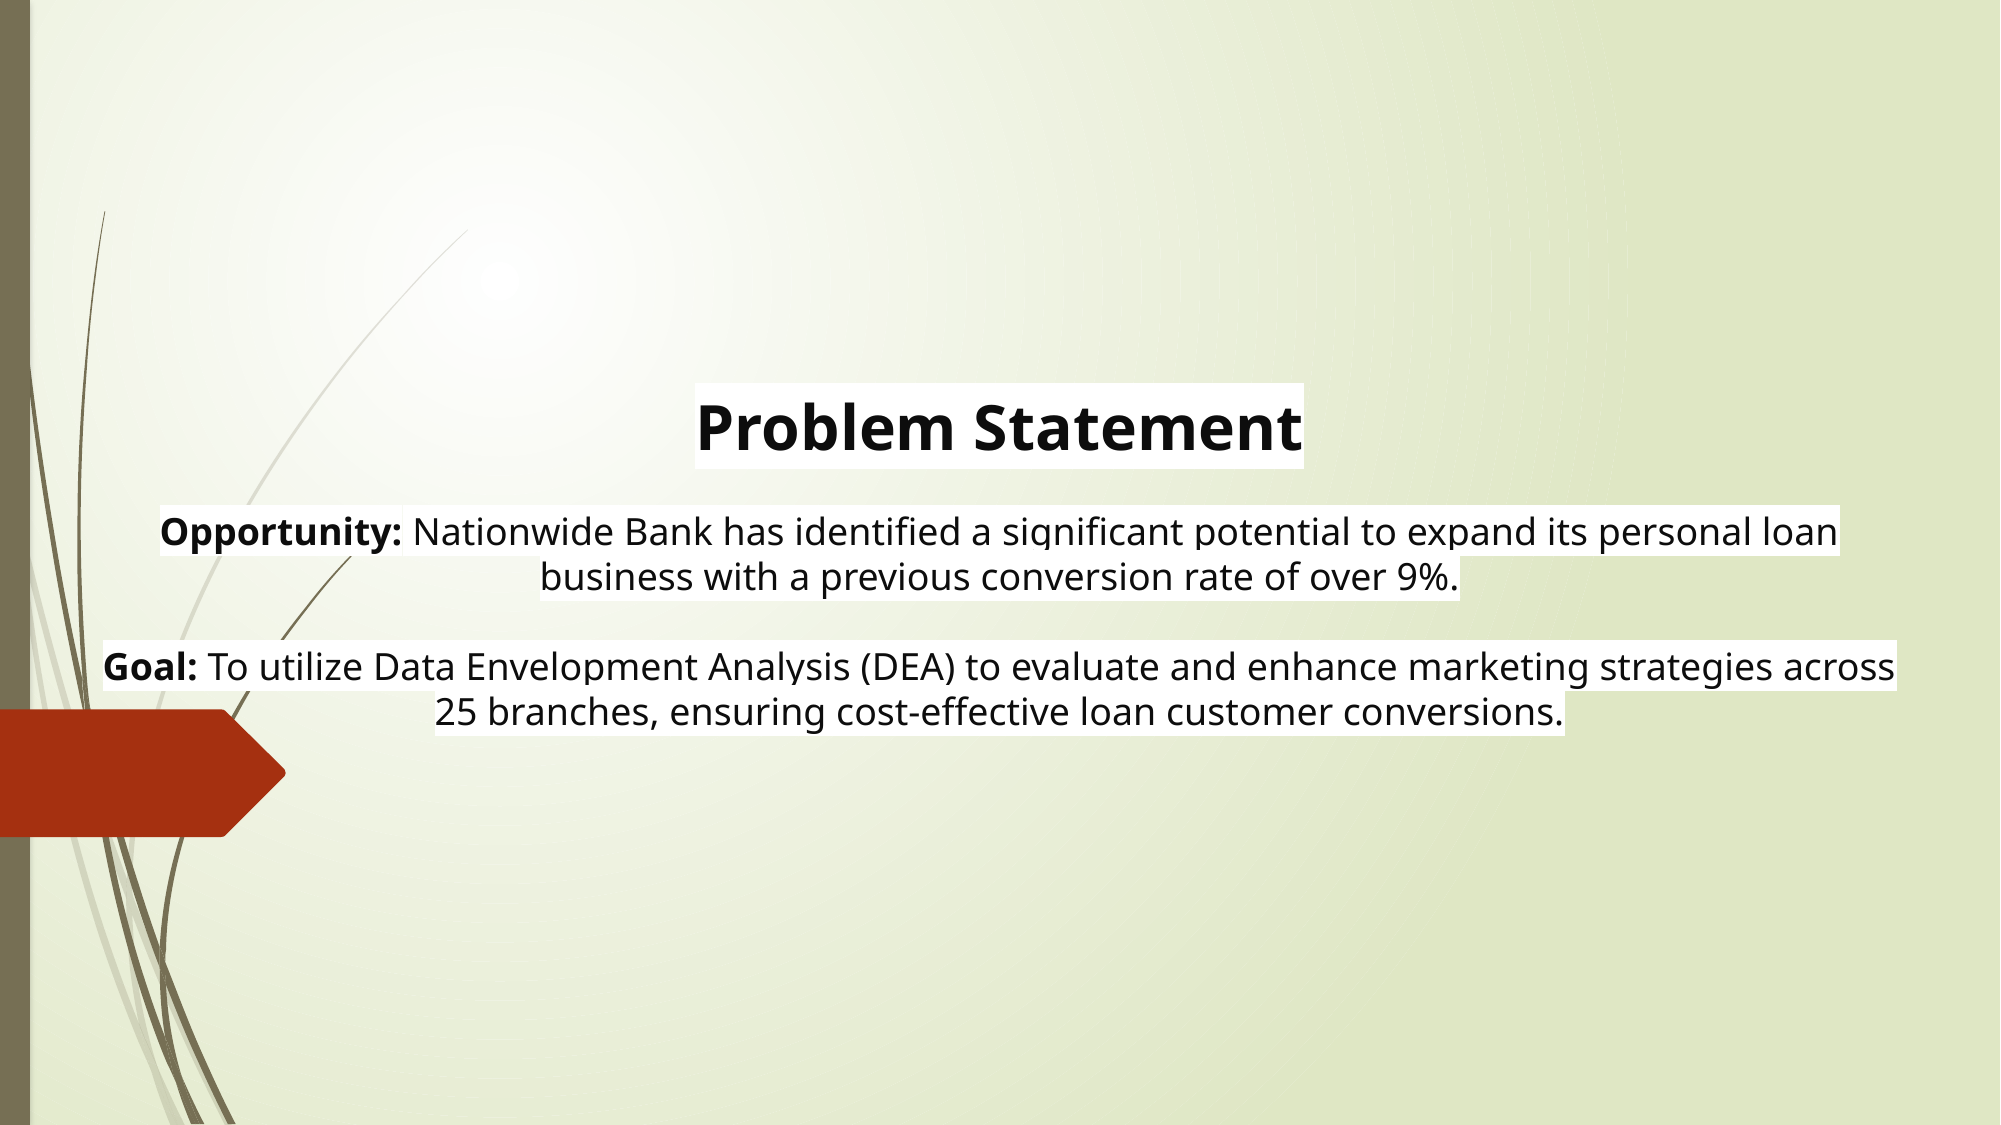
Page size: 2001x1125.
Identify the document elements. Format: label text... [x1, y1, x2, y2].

text_box Problem Statement Opportunity: Nationwide Bank has identified a significant potential to expand its personal loan business with a previous conversion rate of over 9%. Goal: To utilize Data Envelopment Analysis (DEA) to evaluate and enhance marketing strategies across 25 branches, ensuring cost-effective loan customer conversions. [72, 335, 1928, 785]
